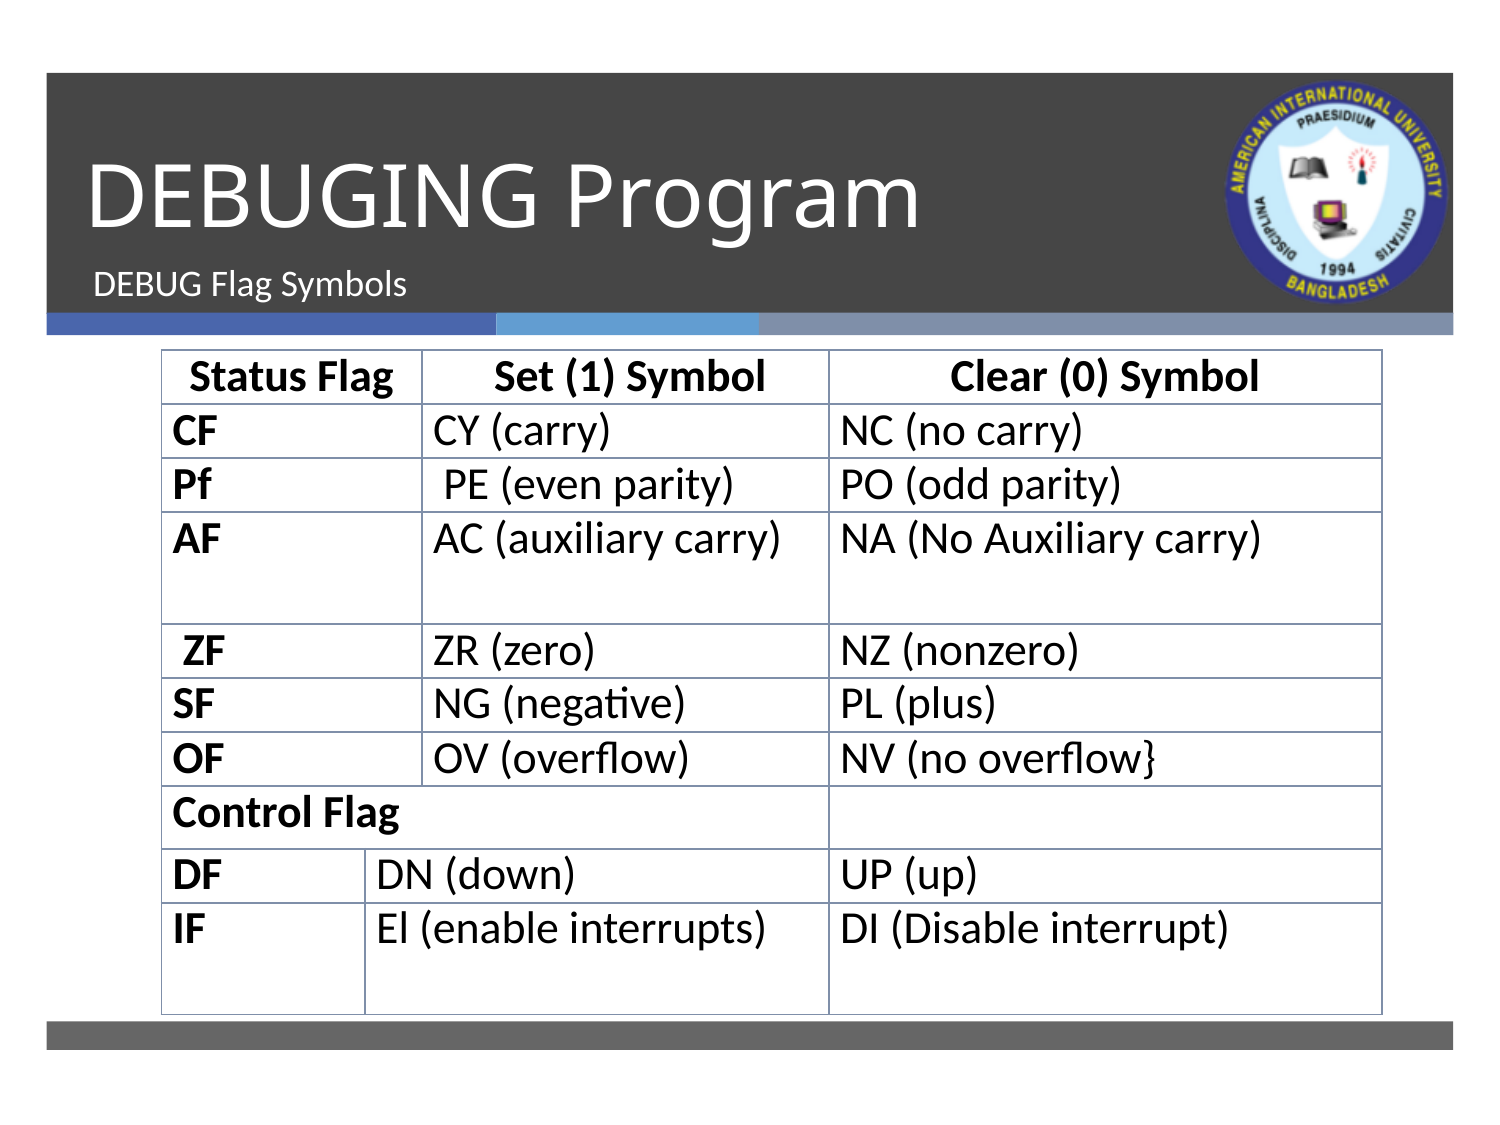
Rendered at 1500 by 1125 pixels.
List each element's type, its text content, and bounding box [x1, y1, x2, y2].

table_cell NA (No Auxiliary carry) [830, 513, 1381, 623]
table_cell PE (even parity) [423, 459, 828, 511]
table_cell PO (odd parity) [830, 459, 1381, 511]
table_cell AC (auxiliary carry) [423, 513, 828, 623]
table_cell CY (carry) [423, 405, 828, 457]
table_cell UP (up) [830, 850, 1381, 902]
table_cell ZF [162, 625, 421, 677]
table_cell AF [162, 513, 421, 623]
table_cell PL (plus) [830, 679, 1381, 731]
table_cell OF [162, 733, 421, 785]
table_cell Pf [162, 459, 421, 511]
table_cell Control Flag [162, 787, 828, 848]
table_cell IF [162, 904, 364, 1014]
table_cell CF [162, 405, 421, 457]
picture [1351, 75, 1454, 310]
table_cell DF [162, 850, 364, 902]
table_cell DN (down) [366, 850, 828, 902]
table_cell NG (negative) [423, 679, 828, 731]
table_cell El (enable interrupts) [366, 904, 828, 1014]
title DEBUGING Program [69, 73, 1351, 253]
table_cell NV (no overflow} [830, 733, 1381, 785]
table_cell ZR (zero) [423, 625, 828, 677]
subtitle DEBUG Flag Symbols [78, 251, 1351, 331]
table_header Set (1) Symbol [423, 351, 828, 403]
table_cell [830, 787, 1381, 848]
table_cell DI (Disable interrupt) [830, 904, 1381, 1014]
table_cell NC (no carry) [830, 405, 1381, 457]
table_header Status Flag [162, 351, 421, 403]
table_cell SF [162, 679, 421, 731]
table_header Clear (0) Symbol [830, 351, 1381, 403]
table_cell OV (overflow) [423, 733, 828, 785]
table_cell NZ (nonzero) [830, 625, 1381, 677]
